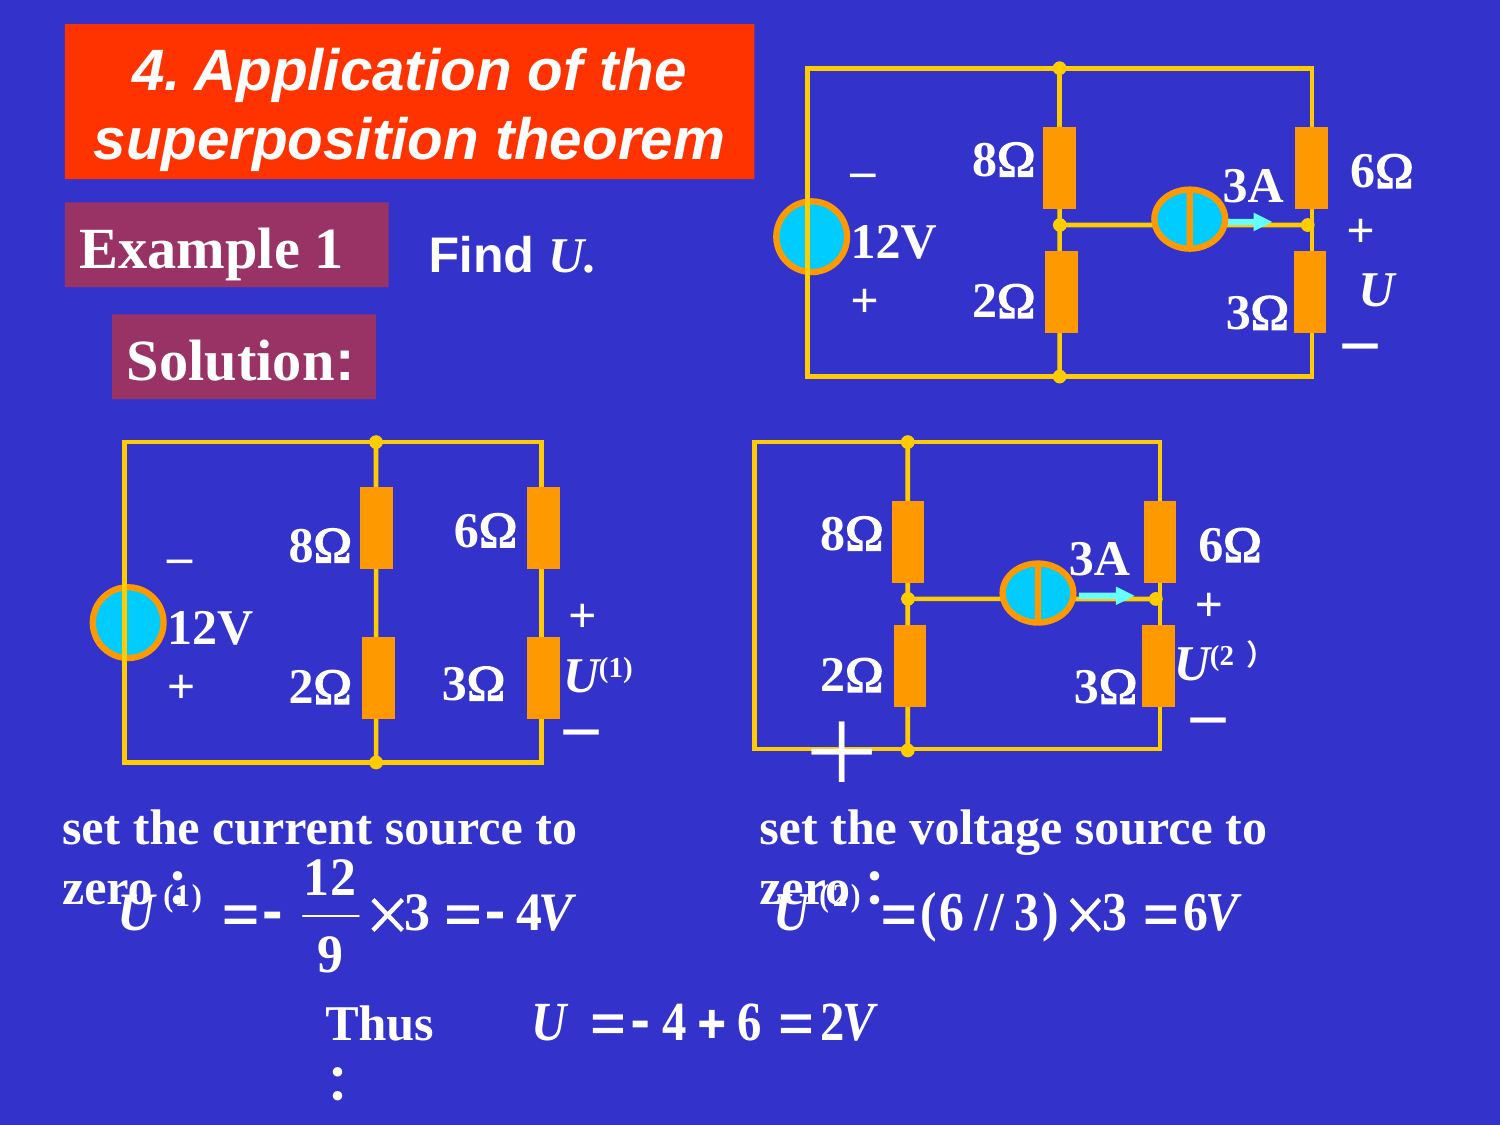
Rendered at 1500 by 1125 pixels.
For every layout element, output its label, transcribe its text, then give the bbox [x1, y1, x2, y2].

text_box Solution: [112, 314, 376, 400]
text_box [92, 441, 651, 769]
text_box set the current source to zero： [47, 786, 728, 922]
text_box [111, 839, 589, 983]
text_box Find U. [413, 215, 745, 290]
text_box ＋ [785, 766, 880, 786]
text_box set the voltage source to zero： [744, 786, 1400, 922]
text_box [526, 988, 892, 1052]
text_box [776, 67, 1445, 384]
text_box 4. Application of the superposition theorem [64, 24, 755, 180]
text_box Thus： [310, 990, 464, 1118]
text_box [768, 871, 1258, 952]
text_box Example 1 [64, 202, 389, 288]
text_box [754, 441, 1293, 757]
